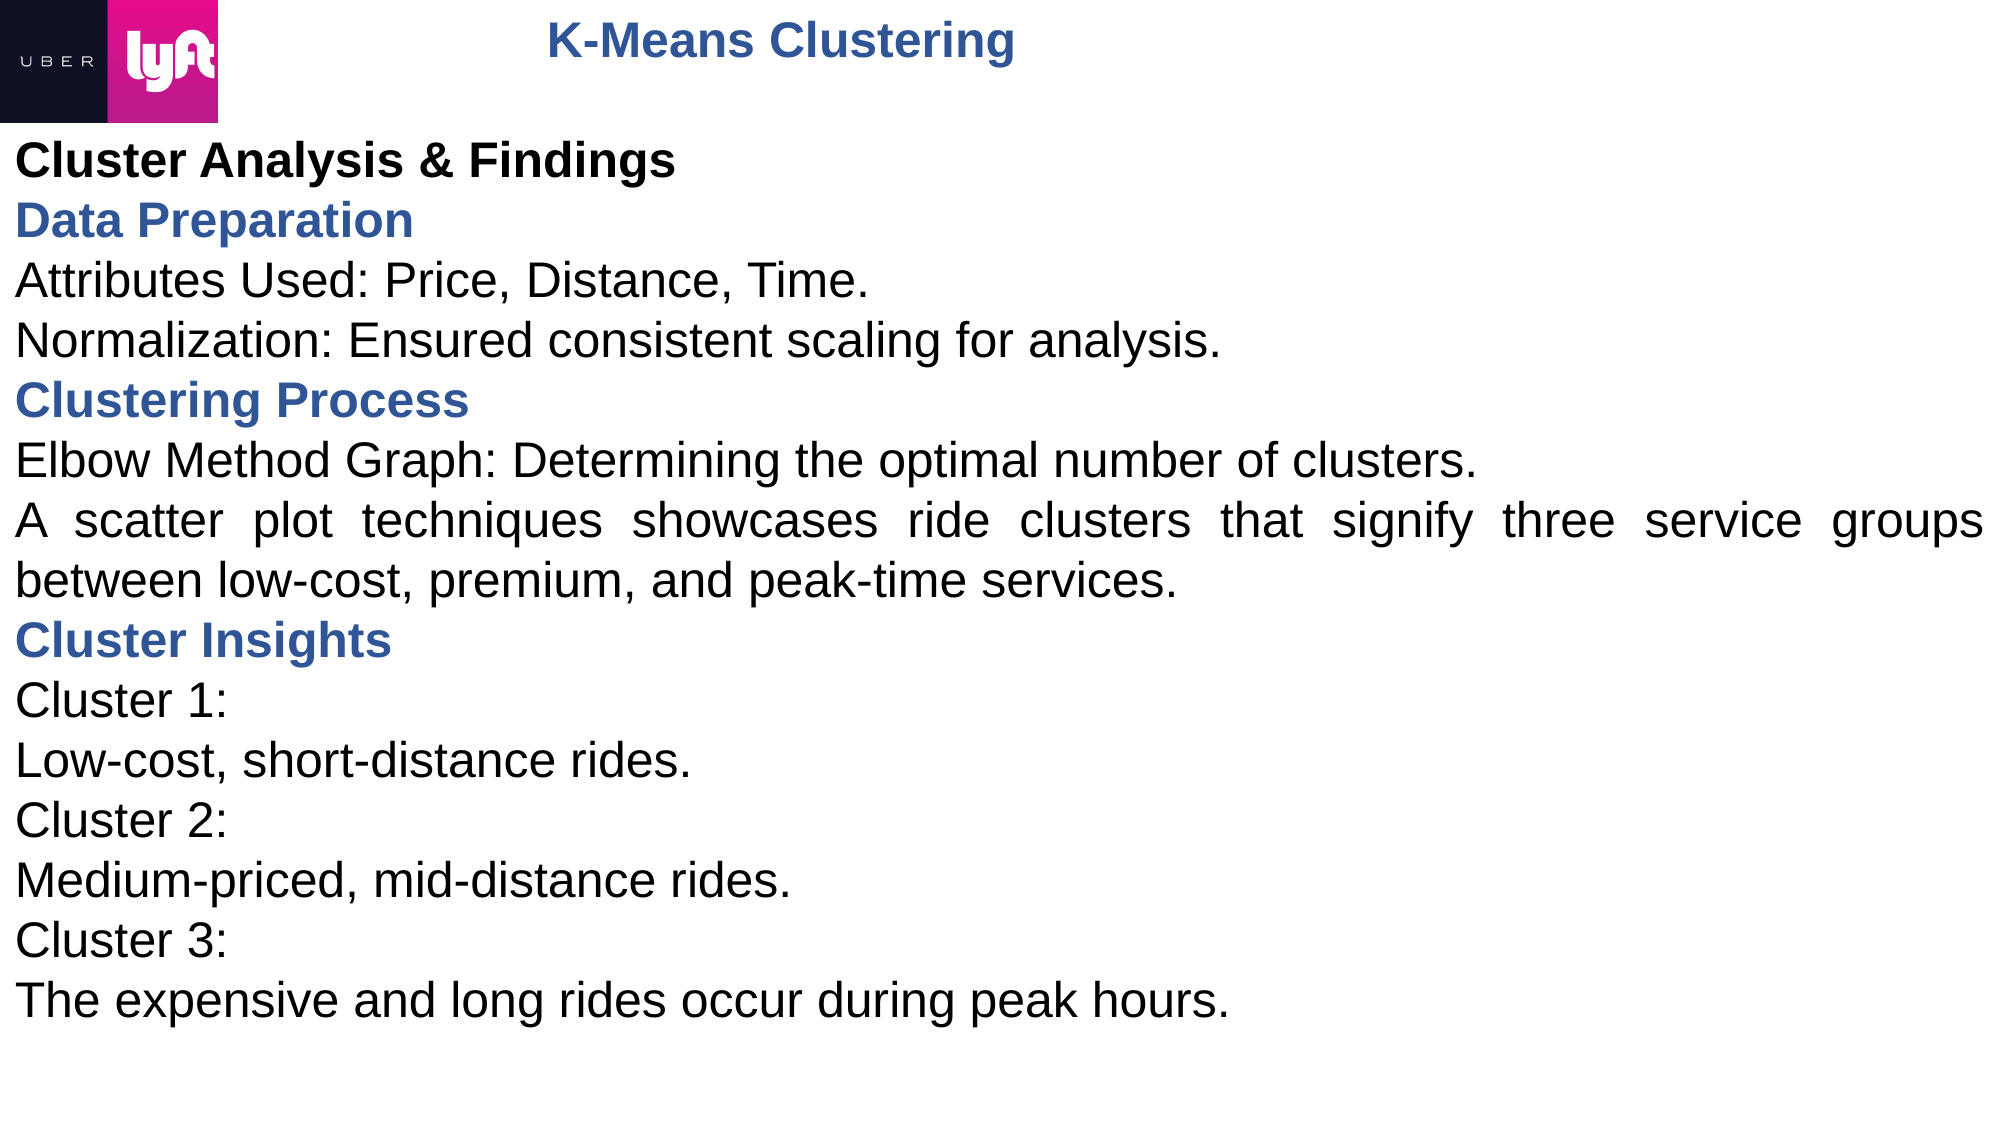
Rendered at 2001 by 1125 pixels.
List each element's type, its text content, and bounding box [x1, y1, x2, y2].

picture [0, 0, 218, 123]
text_box K-Means Clustering Cluster Analysis & Findings Data Preparation Attributes Used: Price, Distance, Time. Normalization: Ensured consistent scaling for analysis. Clustering Process Elbow Method Graph: Determining the optimal number of clusters. A scatter plot techniques showcases ride clusters that signify three service groups between low-cost, premium, and peak-time services. Cluster Insights Cluster 1: Low-cost, short-distance rides. Cluster 2: Medium-priced, mid-distance rides. Cluster 3: The expensive and long rides occur during peak hours. [0, 0, 2000, 1035]
